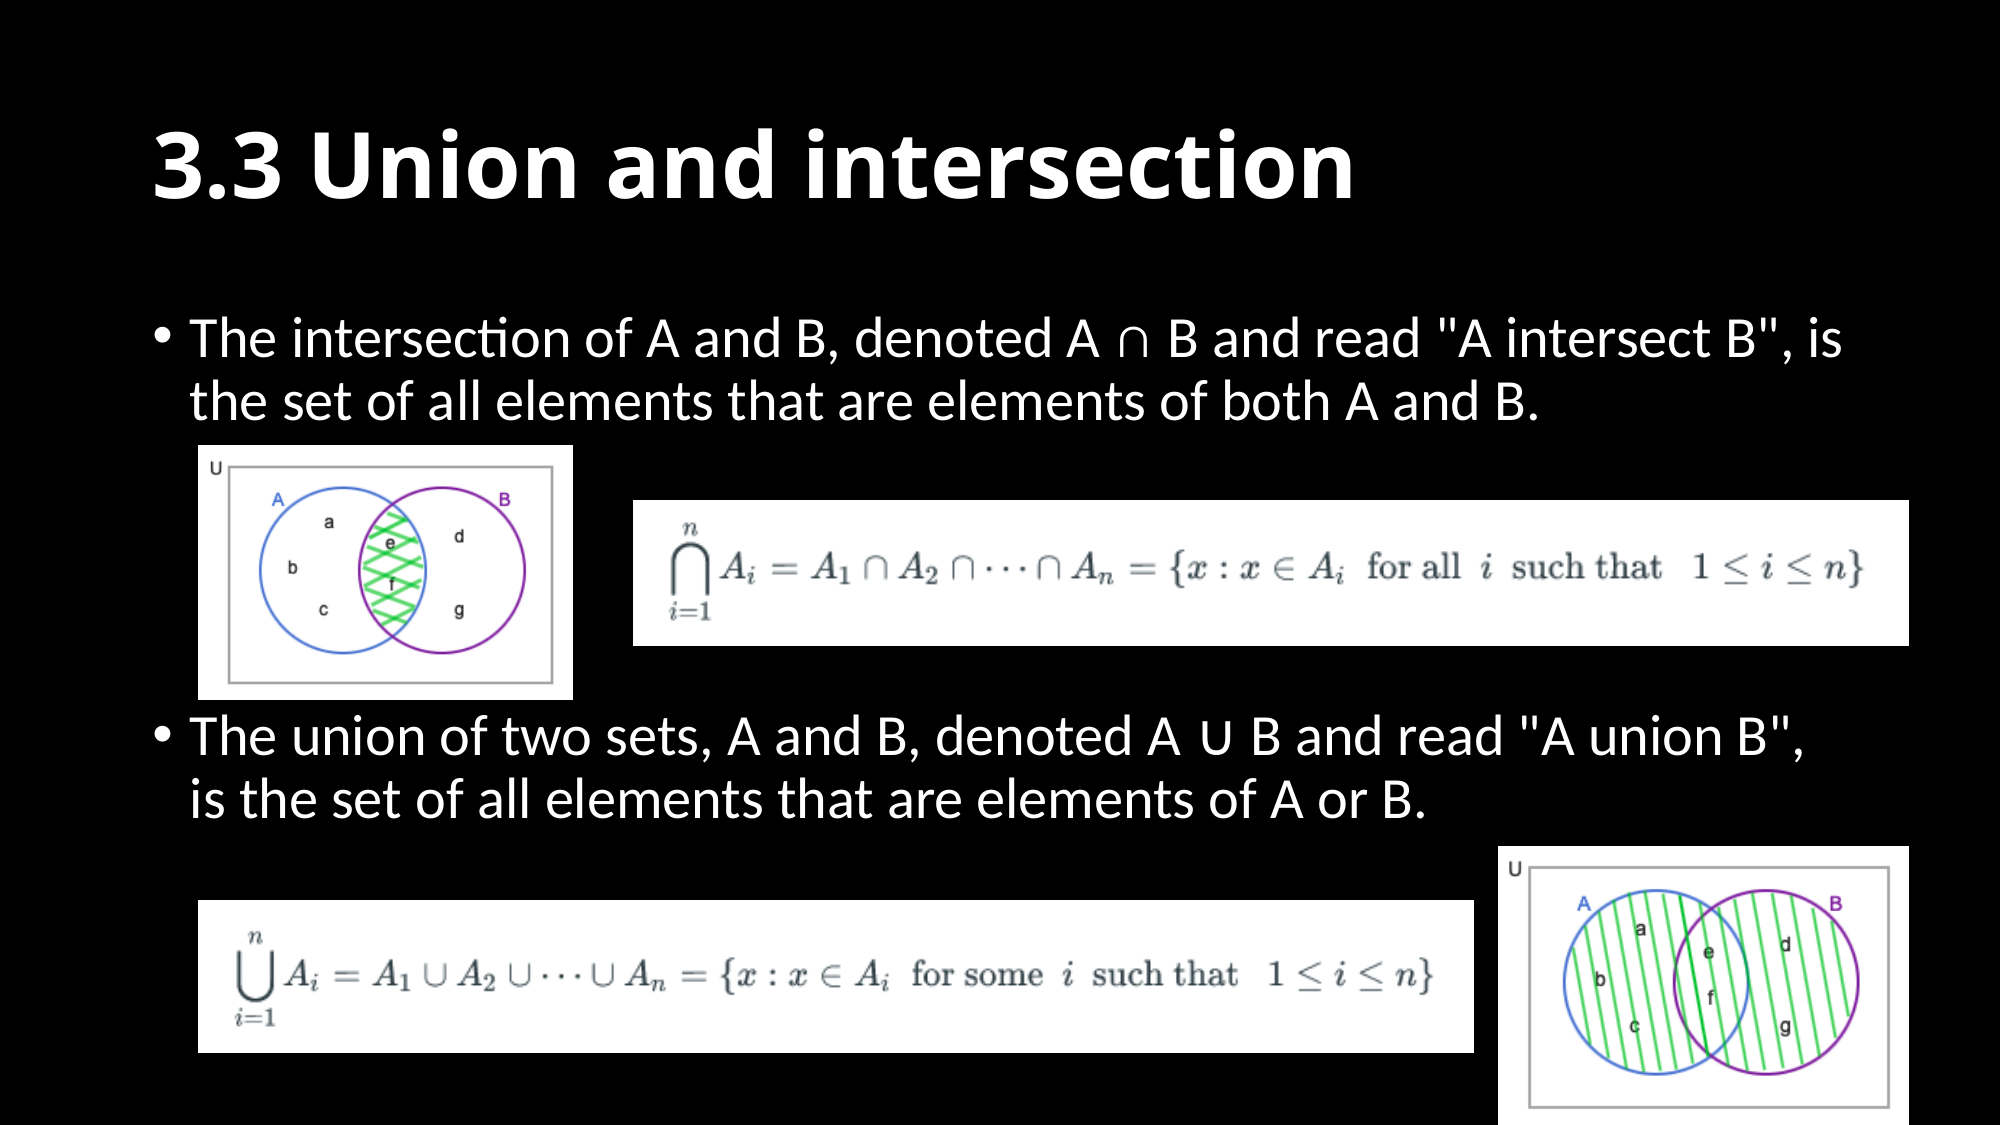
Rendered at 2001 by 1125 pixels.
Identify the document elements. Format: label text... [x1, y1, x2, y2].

picture [633, 500, 1909, 646]
picture [1498, 846, 1909, 1125]
list The intersection of A and B, denoted A ∩ B and read "A intersect B", is the set of all elements that are elements of both A and B. The union of two sets, A and B, denoted A ∪ B and read "A union B", is the set of all elements that are elements of A or B. [137, 299, 1863, 1014]
title 3.3 Union and intersection [137, 59, 1863, 278]
picture [198, 445, 573, 700]
picture [198, 900, 1474, 1053]
